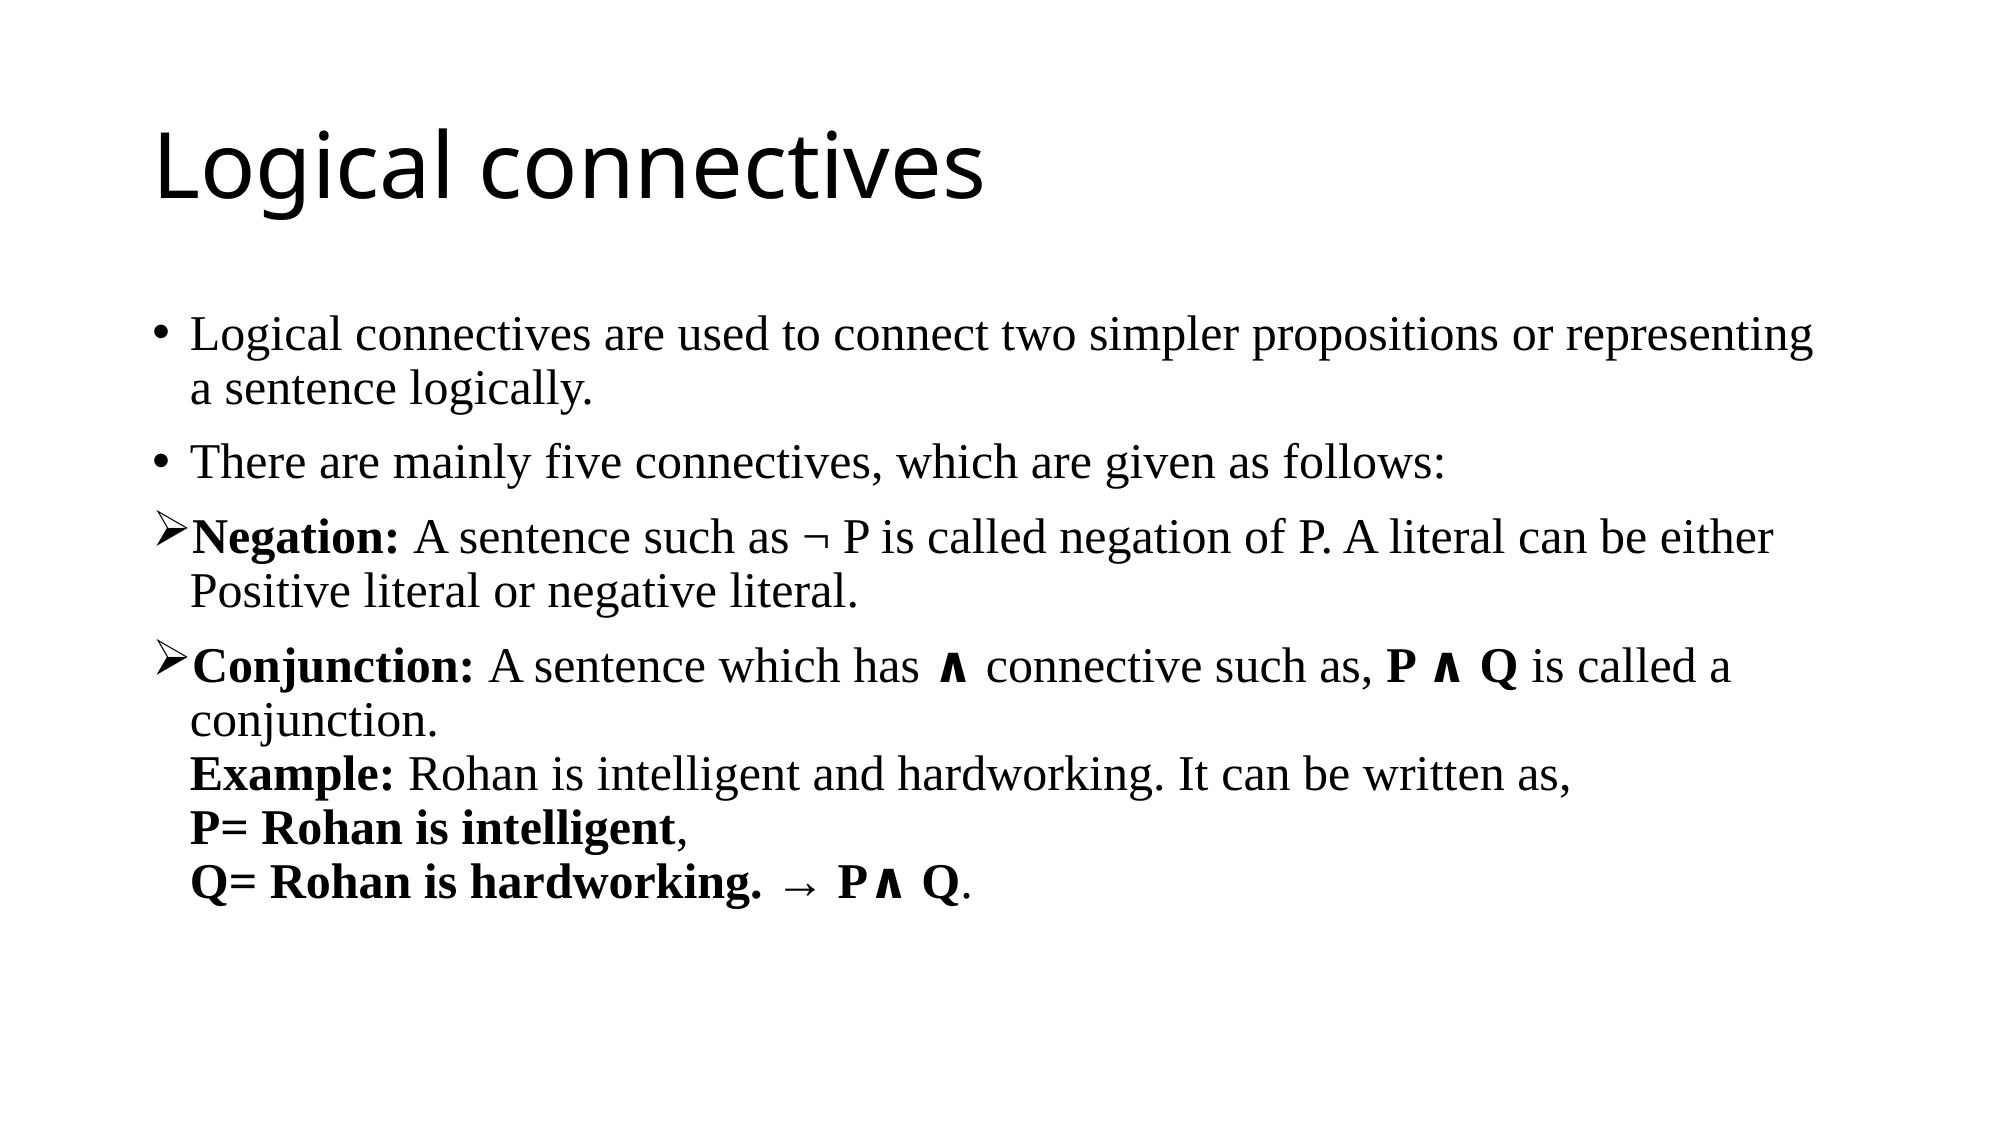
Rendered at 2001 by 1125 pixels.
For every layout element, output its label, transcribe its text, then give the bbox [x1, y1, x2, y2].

list Logical connectives are used to connect two simpler propositions or representing a sentence logically. There are mainly five connectives, which are given as follows: Negation: A sentence such as ¬ P is called negation of P. A literal can be either Positive literal or negative literal. Conjunction: A sentence which has ∧ connective such as, P ∧ Q is called a conjunction. Example: Rohan is intelligent and hardworking. It can be written as, P= Rohan is intelligent, Q= Rohan is hardworking. → P∧ Q. [137, 299, 1863, 1014]
title Logical connectives [137, 59, 1863, 278]
